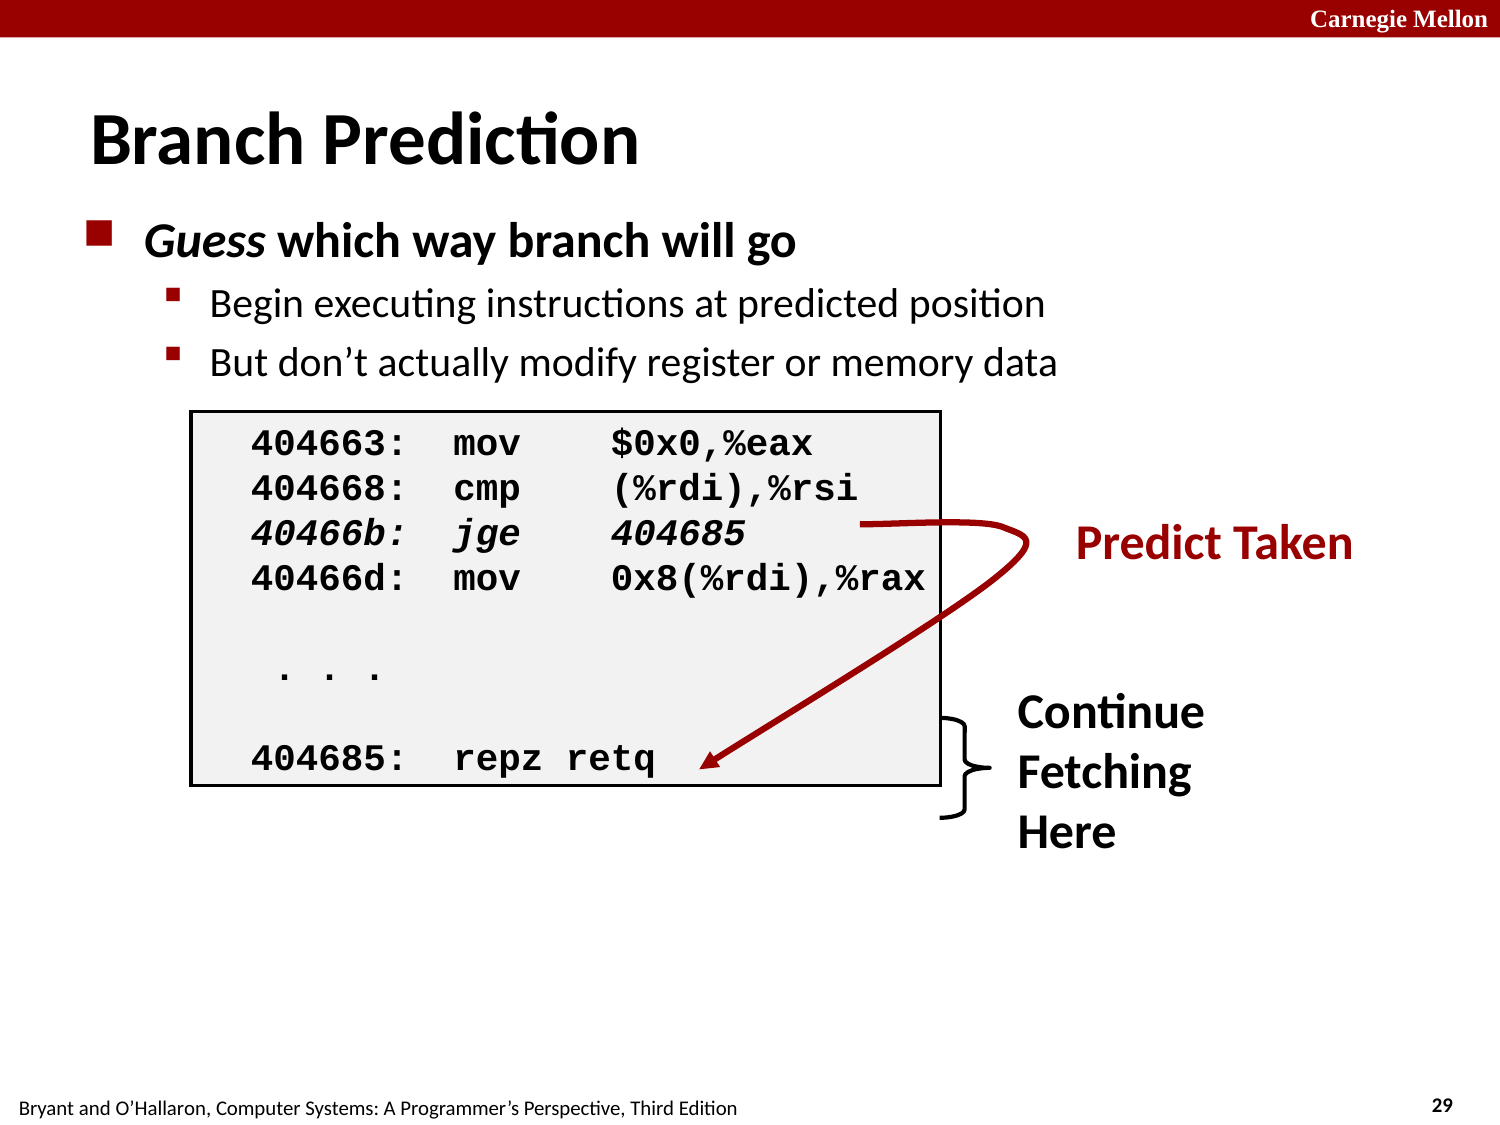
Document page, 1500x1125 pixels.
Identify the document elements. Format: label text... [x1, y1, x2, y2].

title Branch Prediction [74, 87, 1129, 182]
list Guess which way branch will go Begin executing instructions at predicted position But don’t actually modify register or memory data [72, 199, 1488, 1044]
text_box Predict Taken [1060, 502, 1369, 578]
text_box Continue Fetching Here [1002, 670, 1221, 866]
text_box [939, 717, 990, 818]
text_box [699, 522, 1027, 770]
text_box 404663: mov $0x0,%eax 404668: cmp (%rdi),%rsi 40466b: jge 404685 40466d: mov 0x8(%rdi),%rax . . . 404685: repz retq [191, 411, 941, 786]
